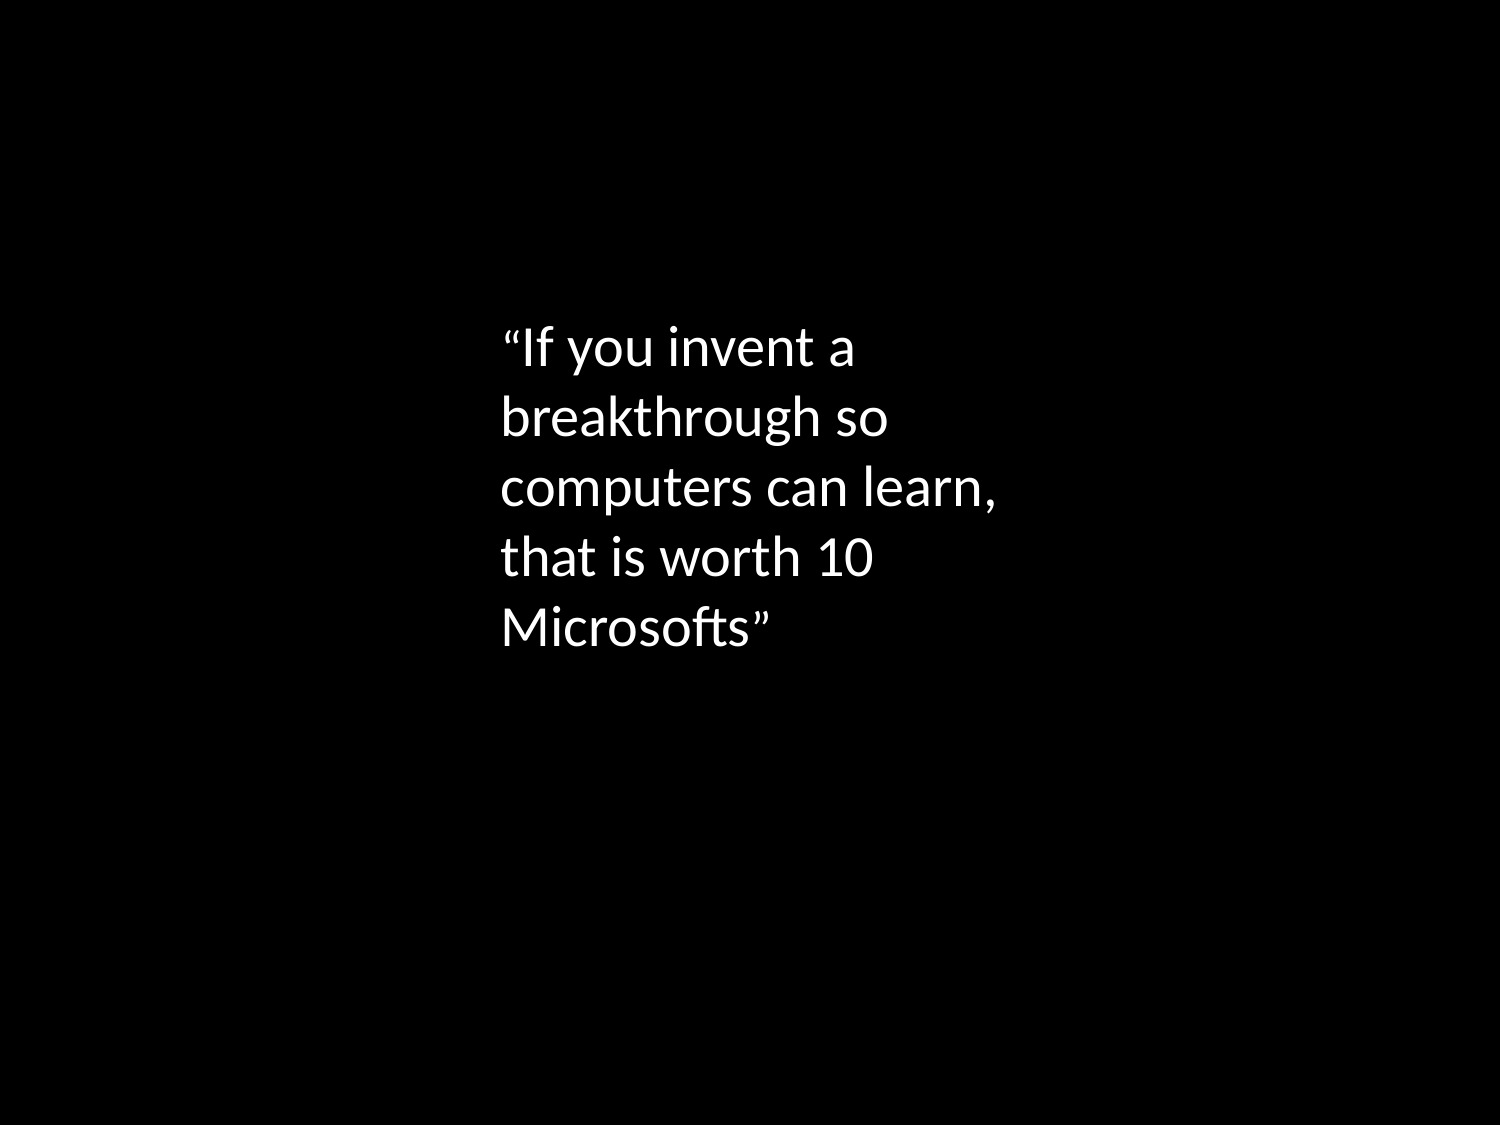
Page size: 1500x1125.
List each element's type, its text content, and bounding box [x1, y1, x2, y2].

text_box “If you invent a breakthrough so computers can learn, that is worth 10 Microsofts” [486, 301, 1089, 666]
